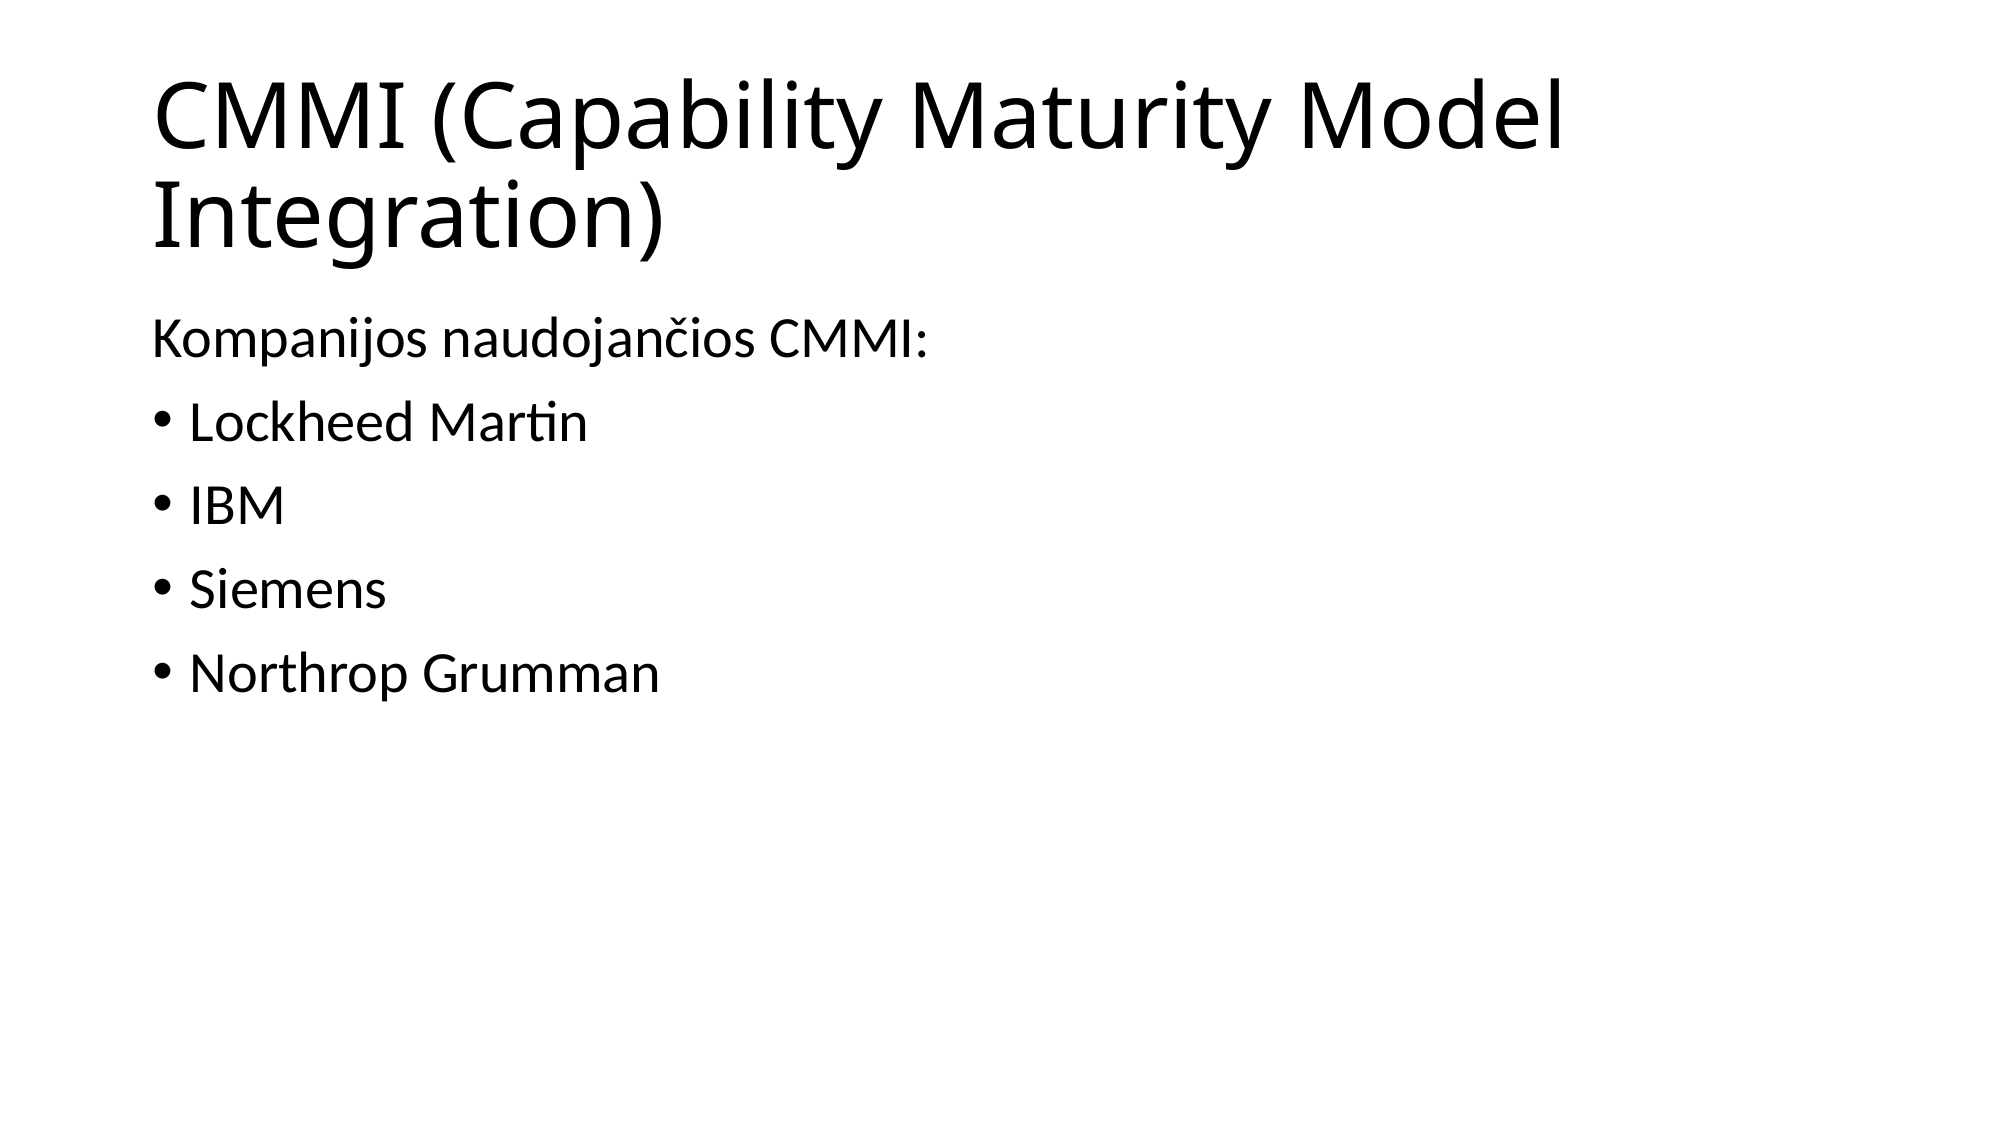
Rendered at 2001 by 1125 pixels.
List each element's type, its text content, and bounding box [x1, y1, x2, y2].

list Kompanijos naudojančios CMMI: Lockheed Martin IBM Siemens Northrop Grumman [137, 299, 1863, 1014]
title CMMI (Capability Maturity Model Integration) [137, 59, 1863, 278]
